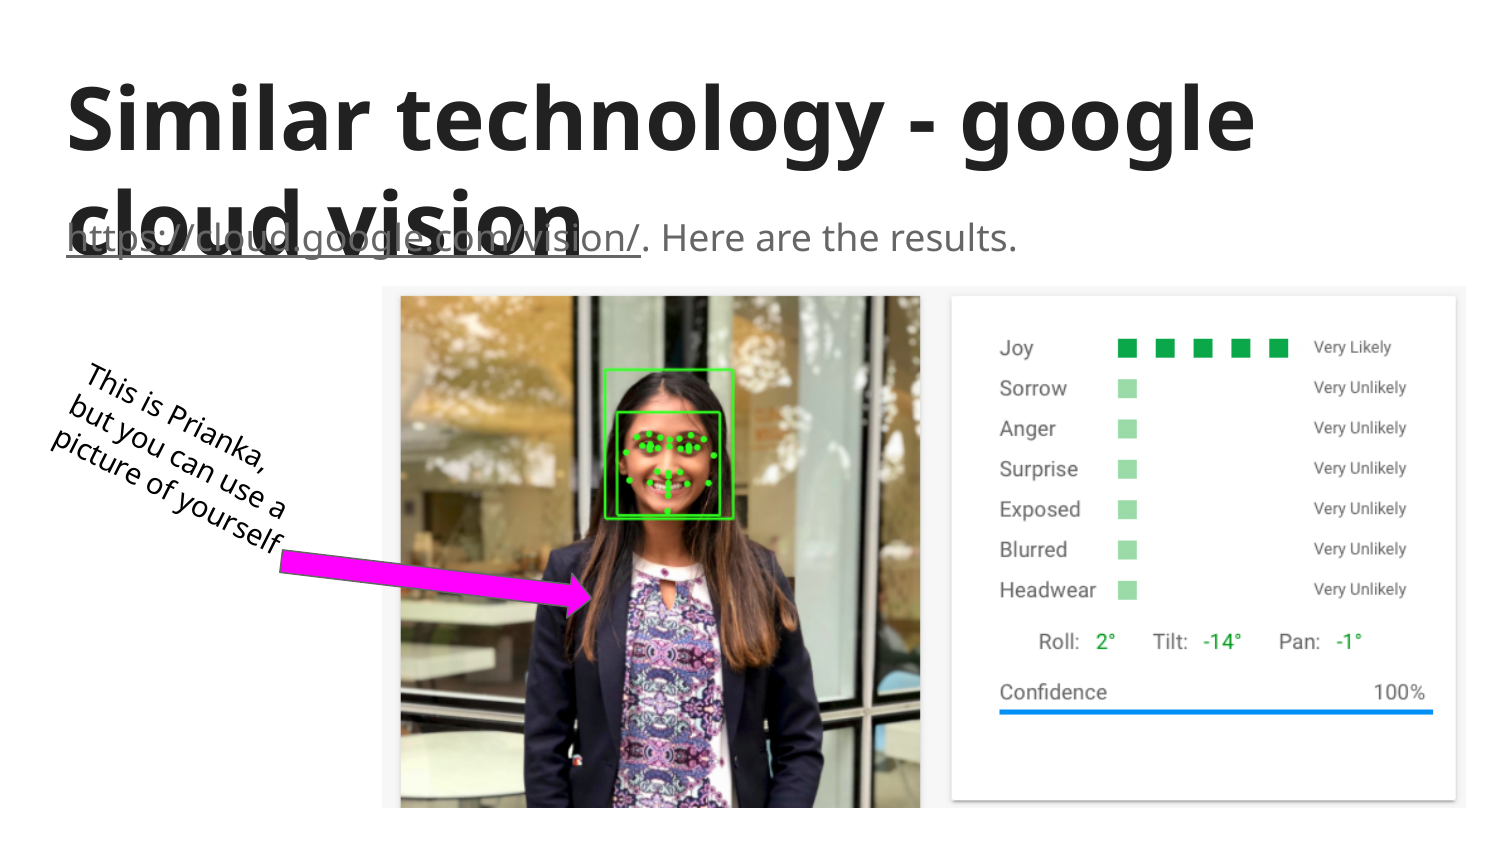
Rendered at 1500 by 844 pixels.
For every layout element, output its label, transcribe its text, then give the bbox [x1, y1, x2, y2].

text_box This is Prianka, but you can use a picture of yourself [51, 334, 343, 539]
title Similar technology - google cloud vision [51, 48, 1449, 180]
list https://cloud.google.com/vision/. Here are the results. [51, 191, 1449, 740]
picture [381, 285, 1466, 808]
text_box [279, 549, 376, 584]
